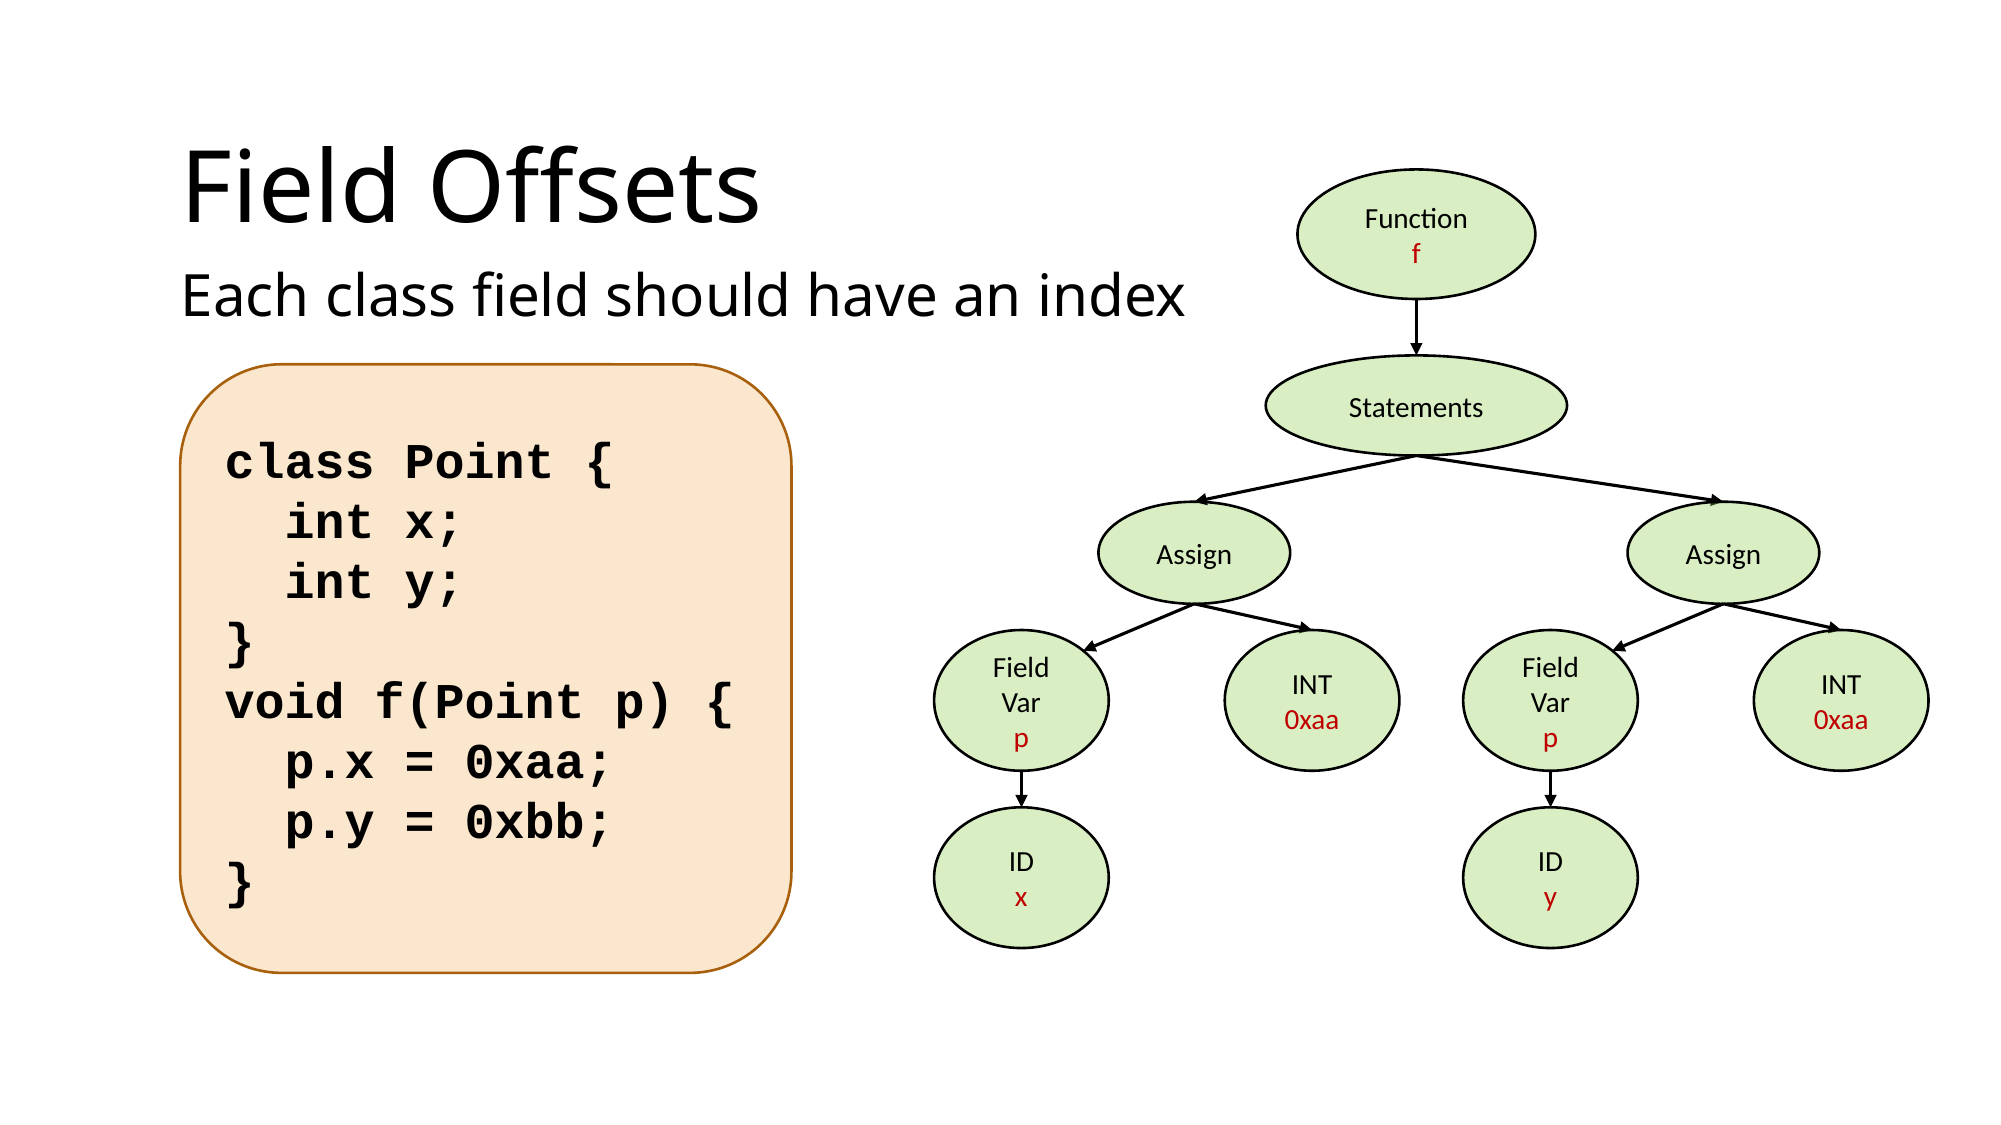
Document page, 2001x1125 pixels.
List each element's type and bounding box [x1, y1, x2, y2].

text_box [178, 362, 793, 975]
text_box [165, 114, 1930, 950]
